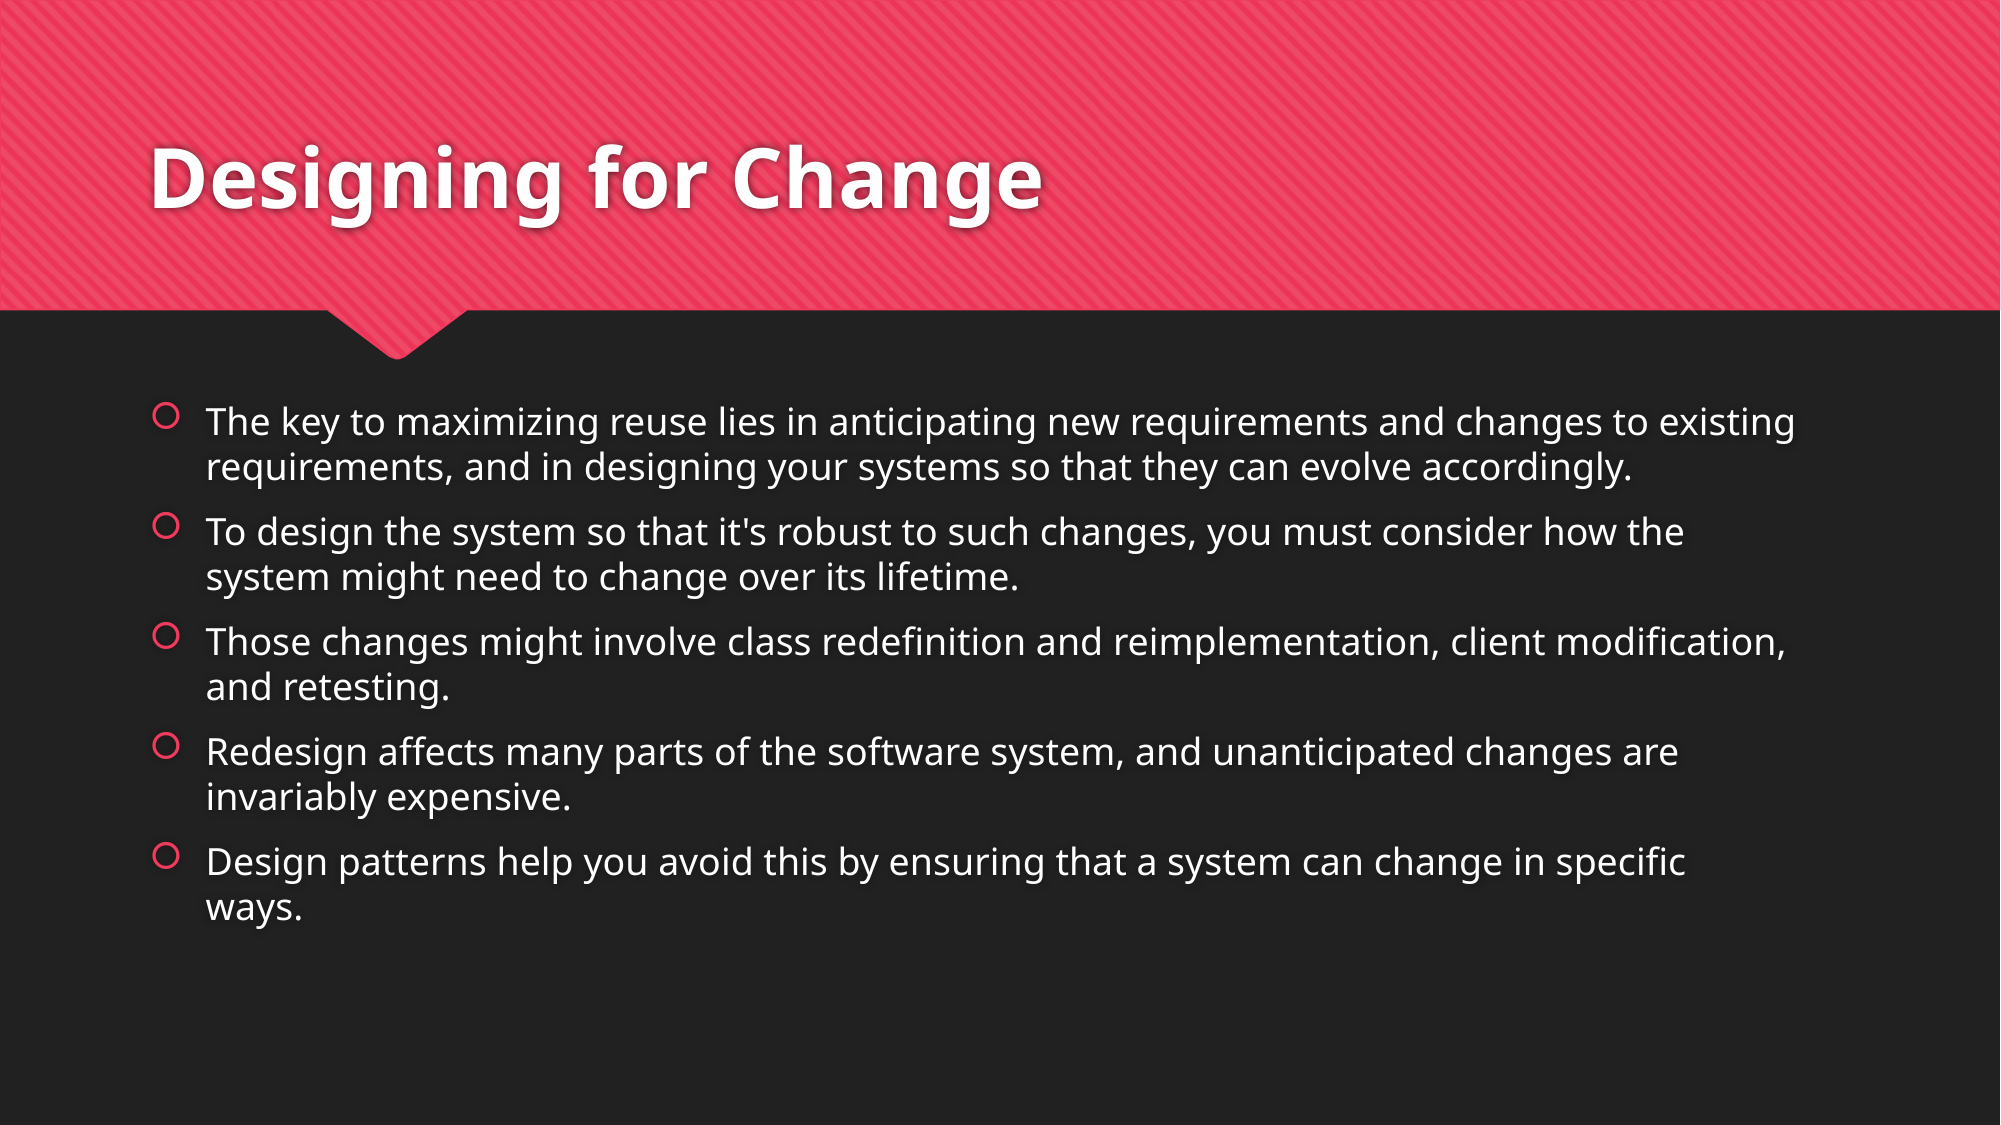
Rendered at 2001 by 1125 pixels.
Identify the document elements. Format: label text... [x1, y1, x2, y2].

list The key to maximizing reuse lies in anticipating new requirements and changes to existing requirements, and in designing your systems so that they can evolve accordingly. To design the system so that it's robust to such changes, you must consider how the system might need to change over its lifetime. Those changes might involve class redefinition and reimplementation, client modification, and retesting. Redesign affects many parts of the software system, and unanticipated changes are invariably expensive. Design patterns help you avoid this by ensuring that a system can change in specific ways. [134, 364, 1866, 962]
title Designing for Change [132, 73, 1868, 233]
